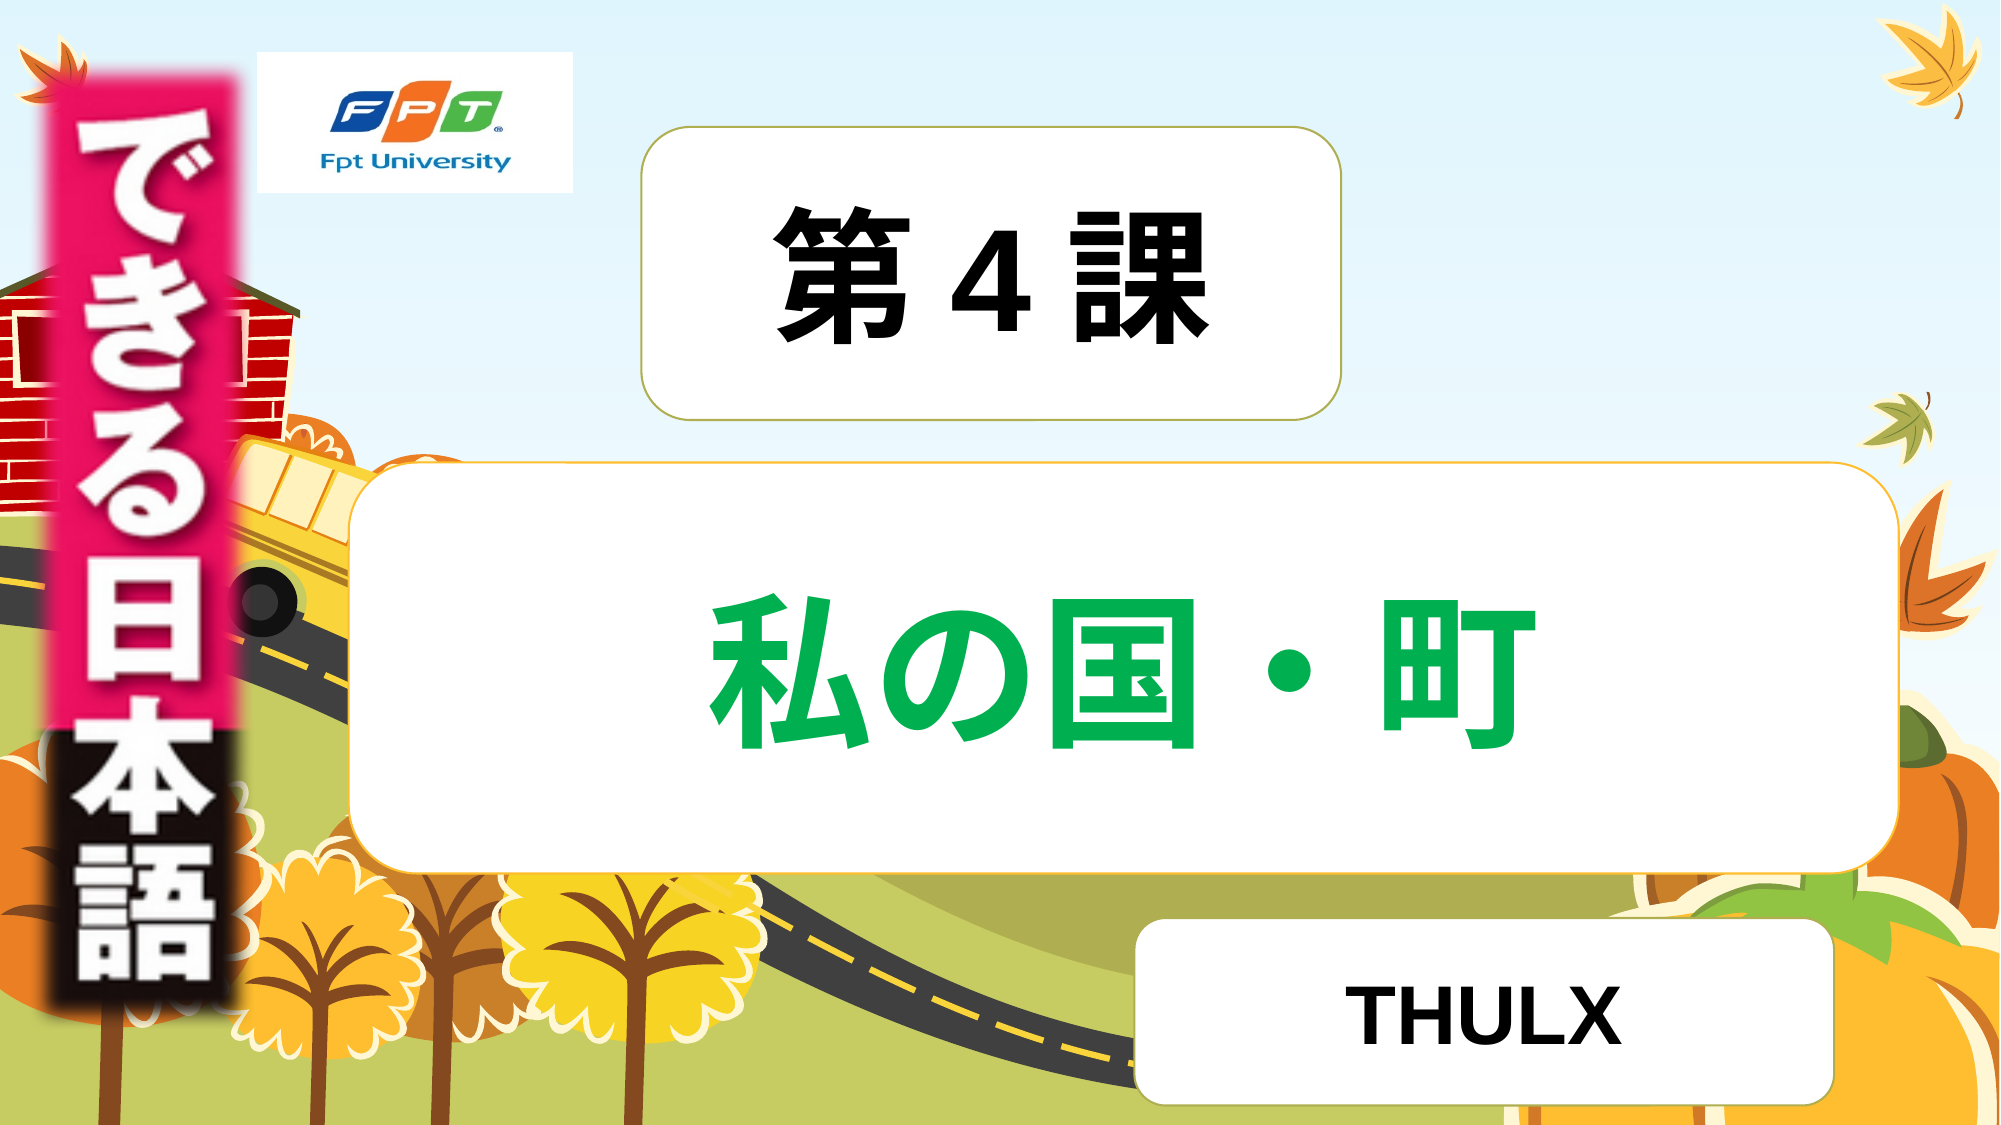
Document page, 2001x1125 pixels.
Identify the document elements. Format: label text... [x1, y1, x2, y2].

text_box 第4課 [640, 125, 1343, 422]
picture [28, 58, 254, 1030]
text_box 私の国・町 [347, 461, 1900, 875]
text_box THULX [1133, 916, 1836, 1107]
picture [256, 52, 573, 193]
